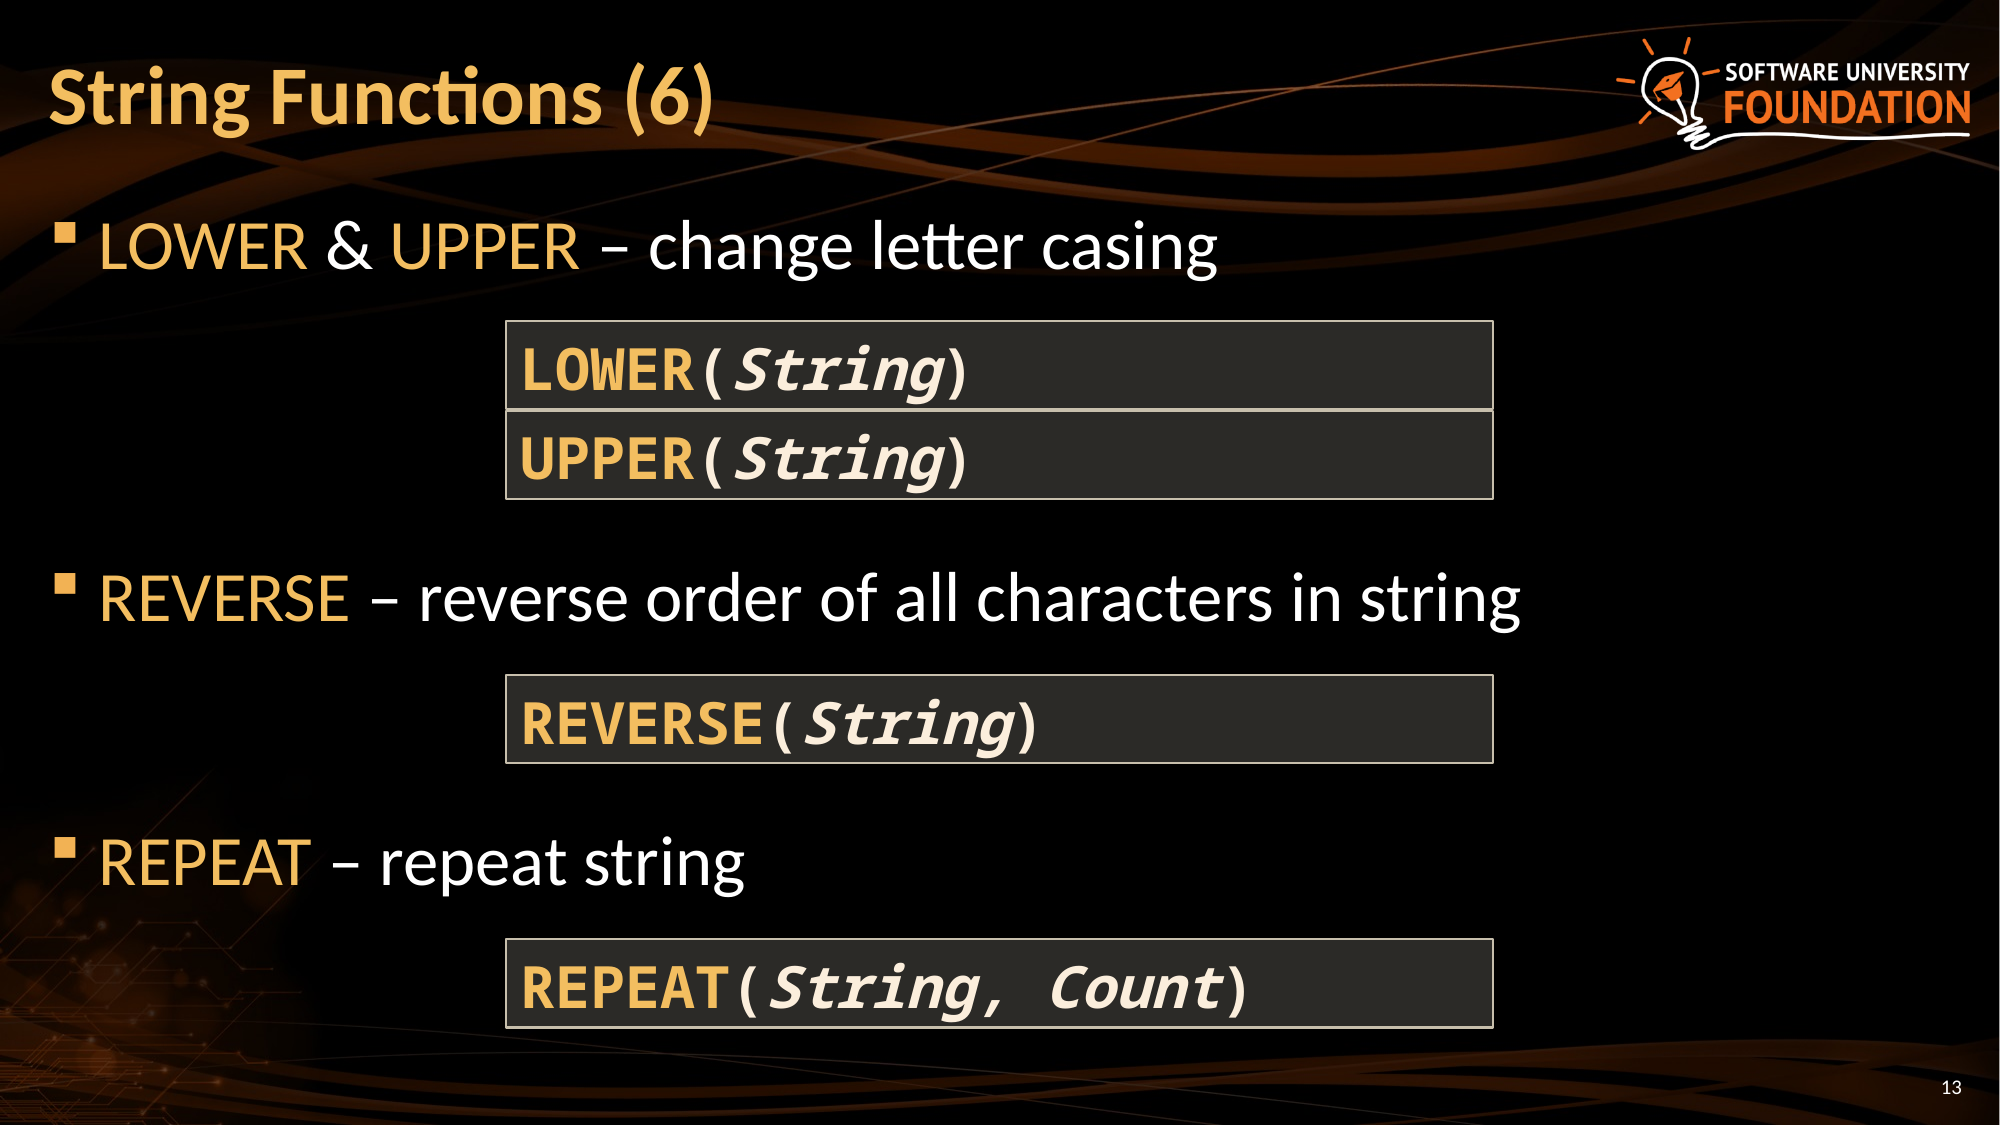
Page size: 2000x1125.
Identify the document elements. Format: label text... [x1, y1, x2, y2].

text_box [505, 321, 1494, 500]
list LOWER & UPPER – change letter casing REVERSE – reverse order of all characters in string REPEAT – repeat string [31, 188, 1968, 1103]
picture [0, 0, 2000, 1125]
text_box REVERSE(String) [505, 674, 1494, 764]
title String Functions (6) [30, 6, 1602, 189]
text_box REPEAT(String, Count) [505, 939, 1494, 1028]
